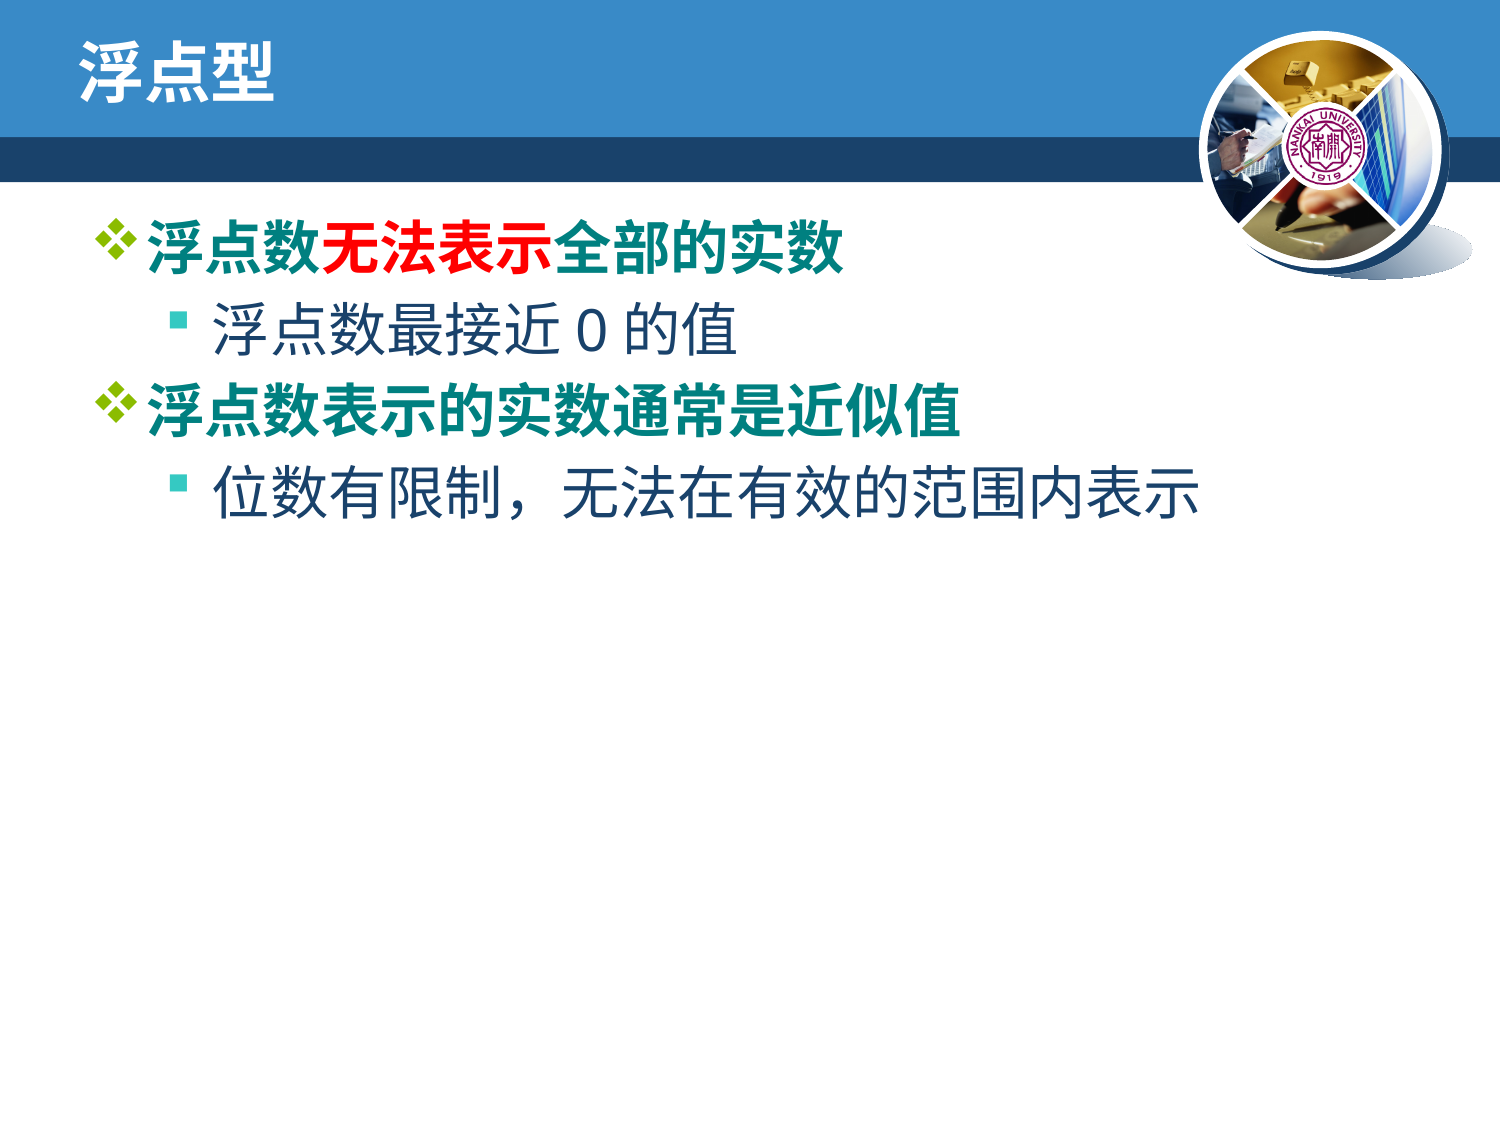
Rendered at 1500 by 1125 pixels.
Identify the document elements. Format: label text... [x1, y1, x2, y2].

list 浮点数无法表示全部的实数 浮点数最接近0的值 浮点数表示的实数通常是近似值 位数有限制，无法在有效的范围内表示 [75, 203, 1425, 1065]
title 浮点型 [62, 24, 1275, 118]
picture [1207, 40, 1433, 203]
